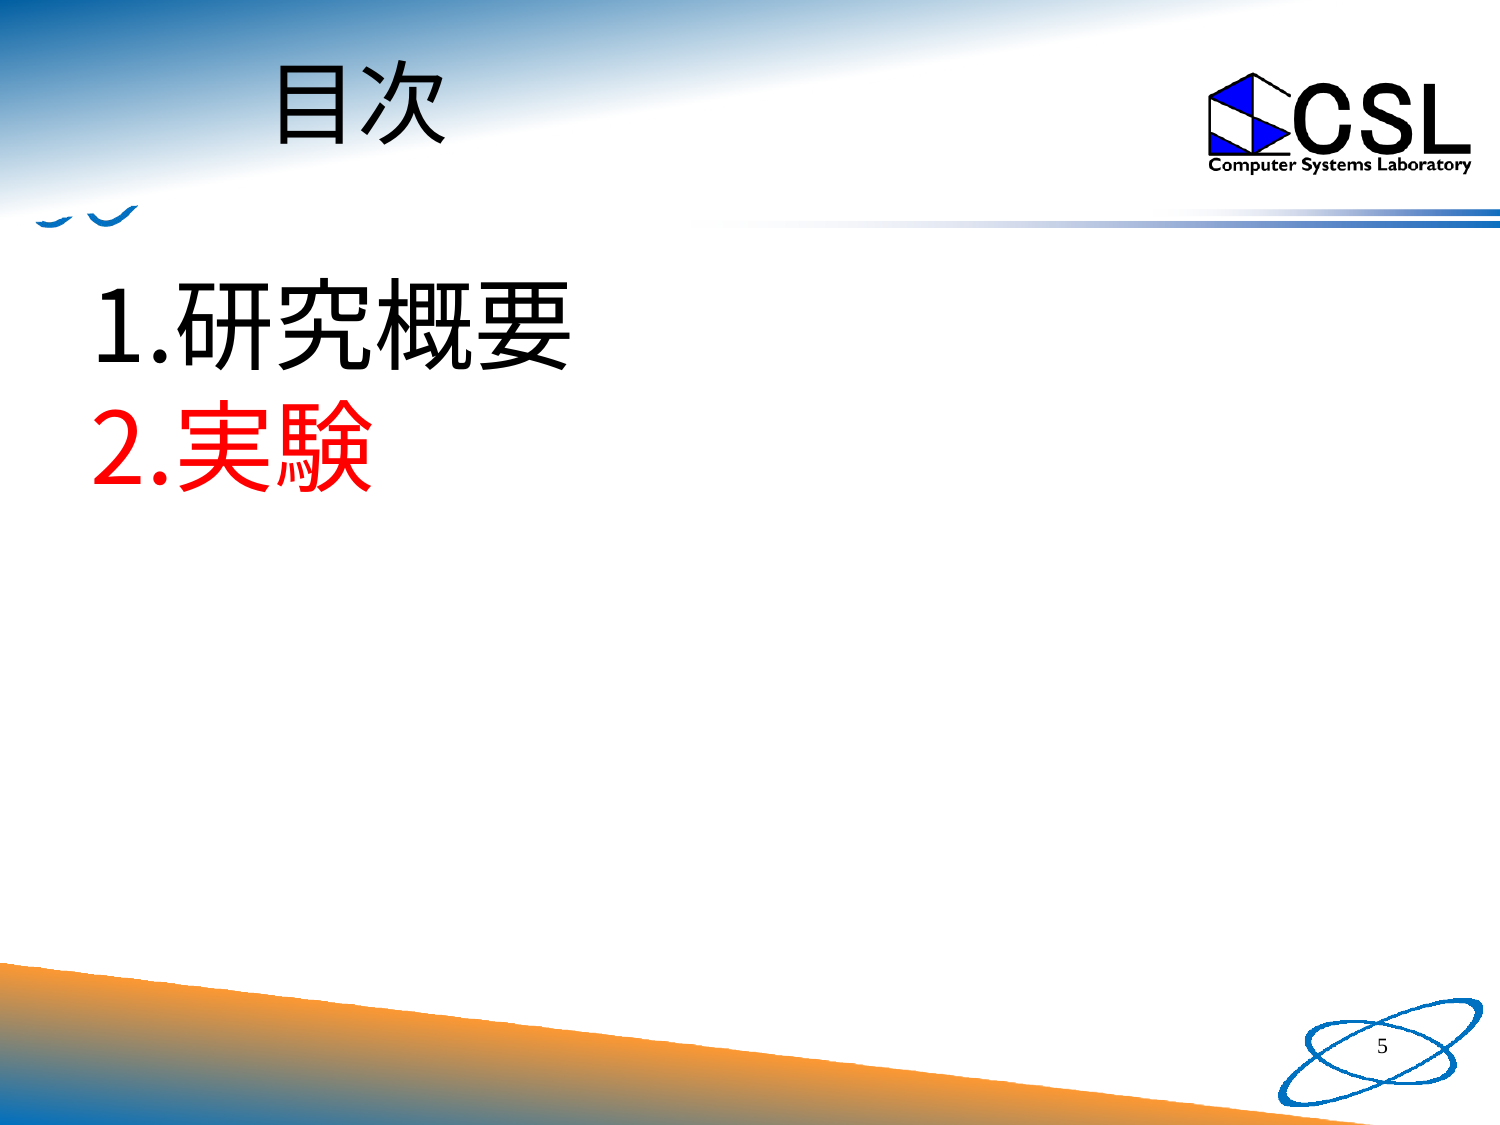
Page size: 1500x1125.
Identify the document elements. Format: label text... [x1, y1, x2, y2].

title 目次 [264, 44, 638, 235]
slide_number 5 [1366, 1032, 1411, 1058]
text_box 研究概要 実験 [89, 261, 1388, 626]
picture [0, 0, 1500, 228]
picture [0, 963, 1483, 1125]
